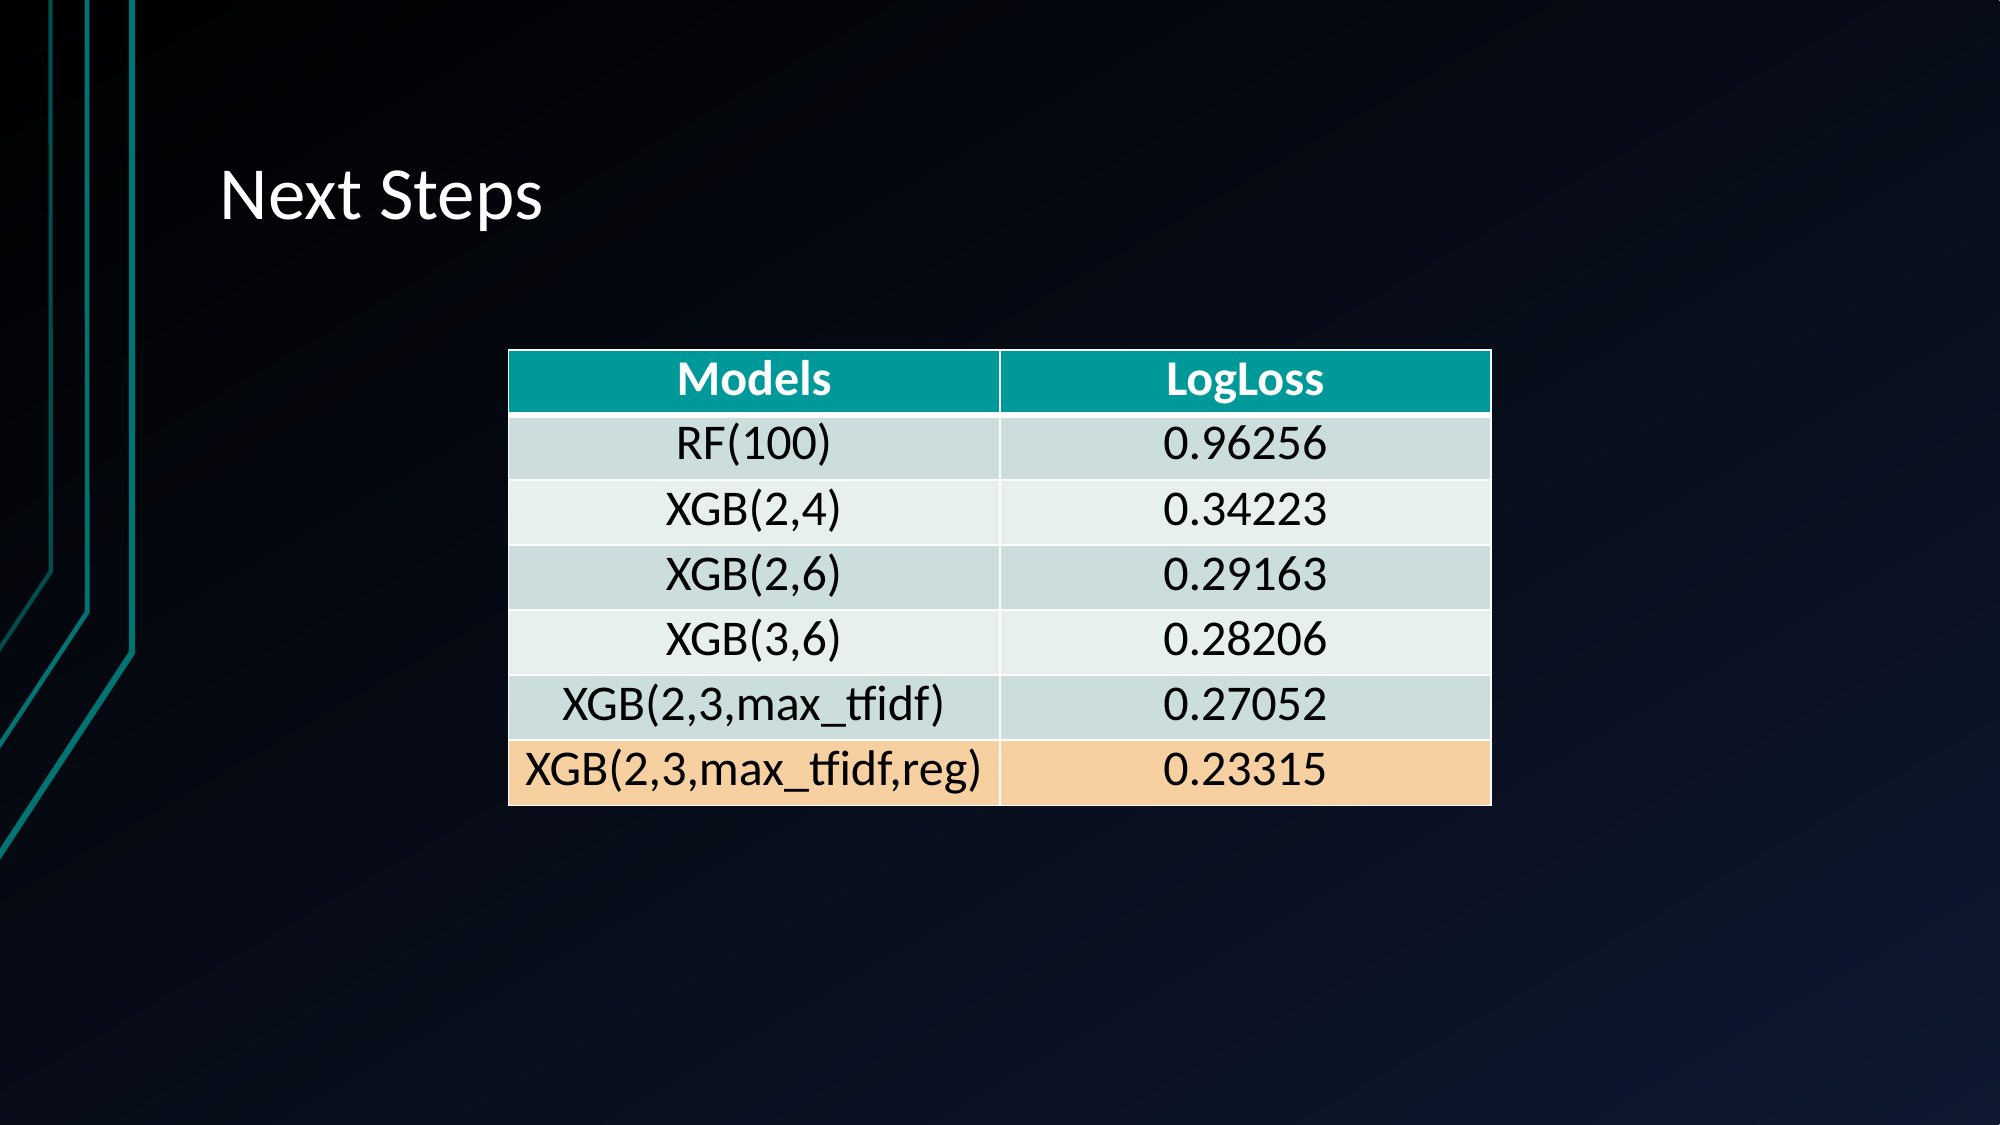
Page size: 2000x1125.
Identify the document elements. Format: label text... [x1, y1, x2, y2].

table_cell XGB(2,6) [509, 546, 999, 609]
table_cell 0.23315 [1001, 741, 1490, 805]
table_cell XGB(2,4) [509, 481, 999, 544]
table_cell RF(100) [509, 418, 999, 479]
table_cell 0.28206 [1001, 611, 1490, 674]
table_header Models [509, 351, 999, 412]
table_cell XGB(2,3,max_tfidf,reg) [509, 741, 999, 805]
table_cell 0.29163 [1001, 546, 1490, 609]
title Next Steps [199, 45, 1900, 246]
table_cell 0.27052 [1001, 676, 1490, 739]
list [199, 279, 1900, 1012]
table_cell 0.96256 [1001, 418, 1490, 479]
table_header LogLoss [1001, 351, 1490, 412]
table_cell 0.34223 [1001, 481, 1490, 544]
table_cell XGB(3,6) [509, 611, 999, 674]
table_cell XGB(2,3,max_tfidf) [509, 676, 999, 739]
